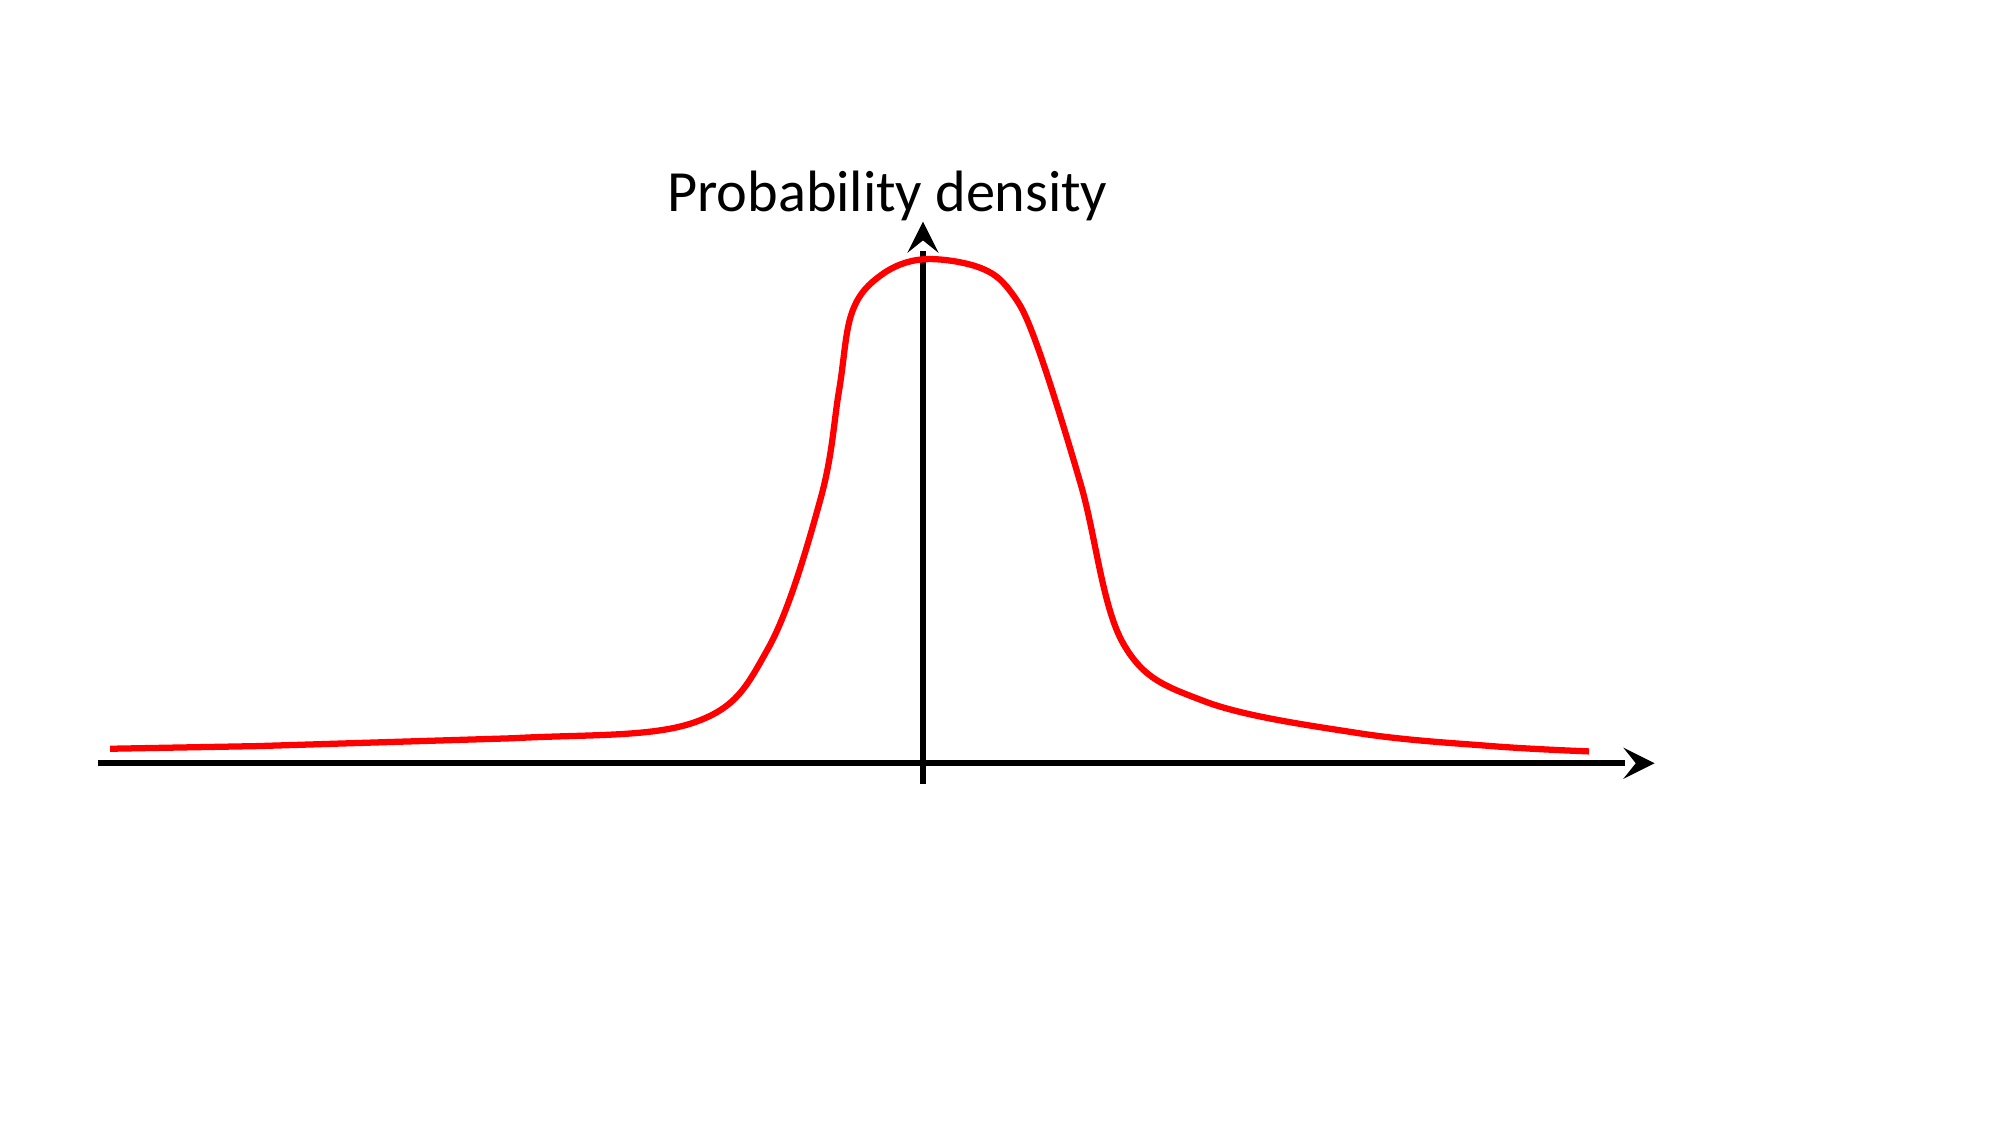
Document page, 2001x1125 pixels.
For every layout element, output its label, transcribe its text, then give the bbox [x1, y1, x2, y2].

text_box [110, 258, 922, 751]
text_box Probability density [652, 145, 1123, 231]
text_box [924, 258, 1590, 753]
